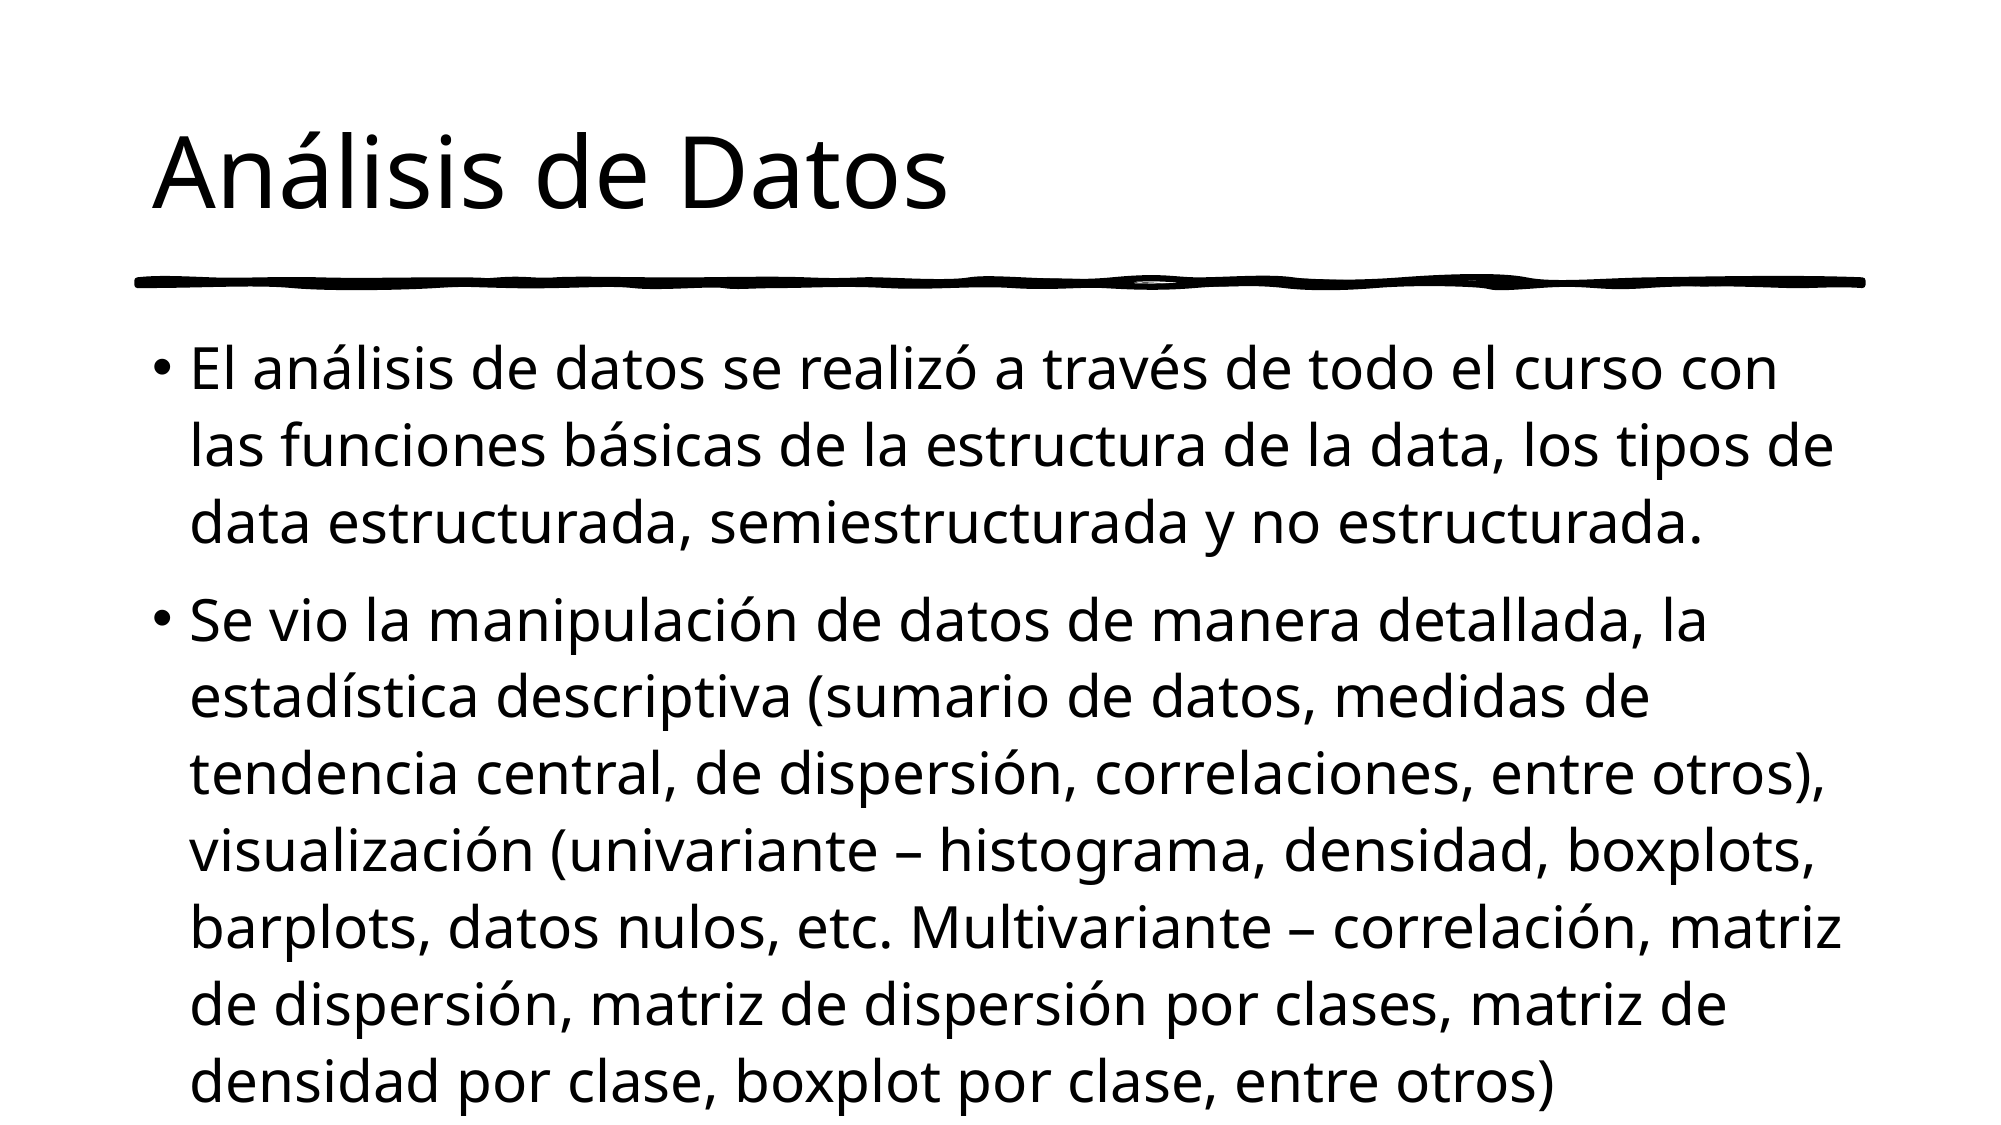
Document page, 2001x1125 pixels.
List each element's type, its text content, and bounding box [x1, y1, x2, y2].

title Análisis de Datos [137, 59, 1863, 278]
list El análisis de datos se realizó a través de todo el curso con las funciones básicas de la estructura de la data, los tipos de data estructurada, semiestructurada y no estructurada. Se vio la manipulación de datos de manera detallada, la estadística descriptiva (sumario de datos, medidas de tendencia central, de dispersión, correlaciones, entre otros), visualización (univariante – histograma, densidad, boxplots, barplots, datos nulos, etc. Multivariante – correlación, matriz de dispersión, matriz de dispersión por clases, matriz de densidad por clase, boxplot por clase, entre otros) [137, 316, 1863, 830]
